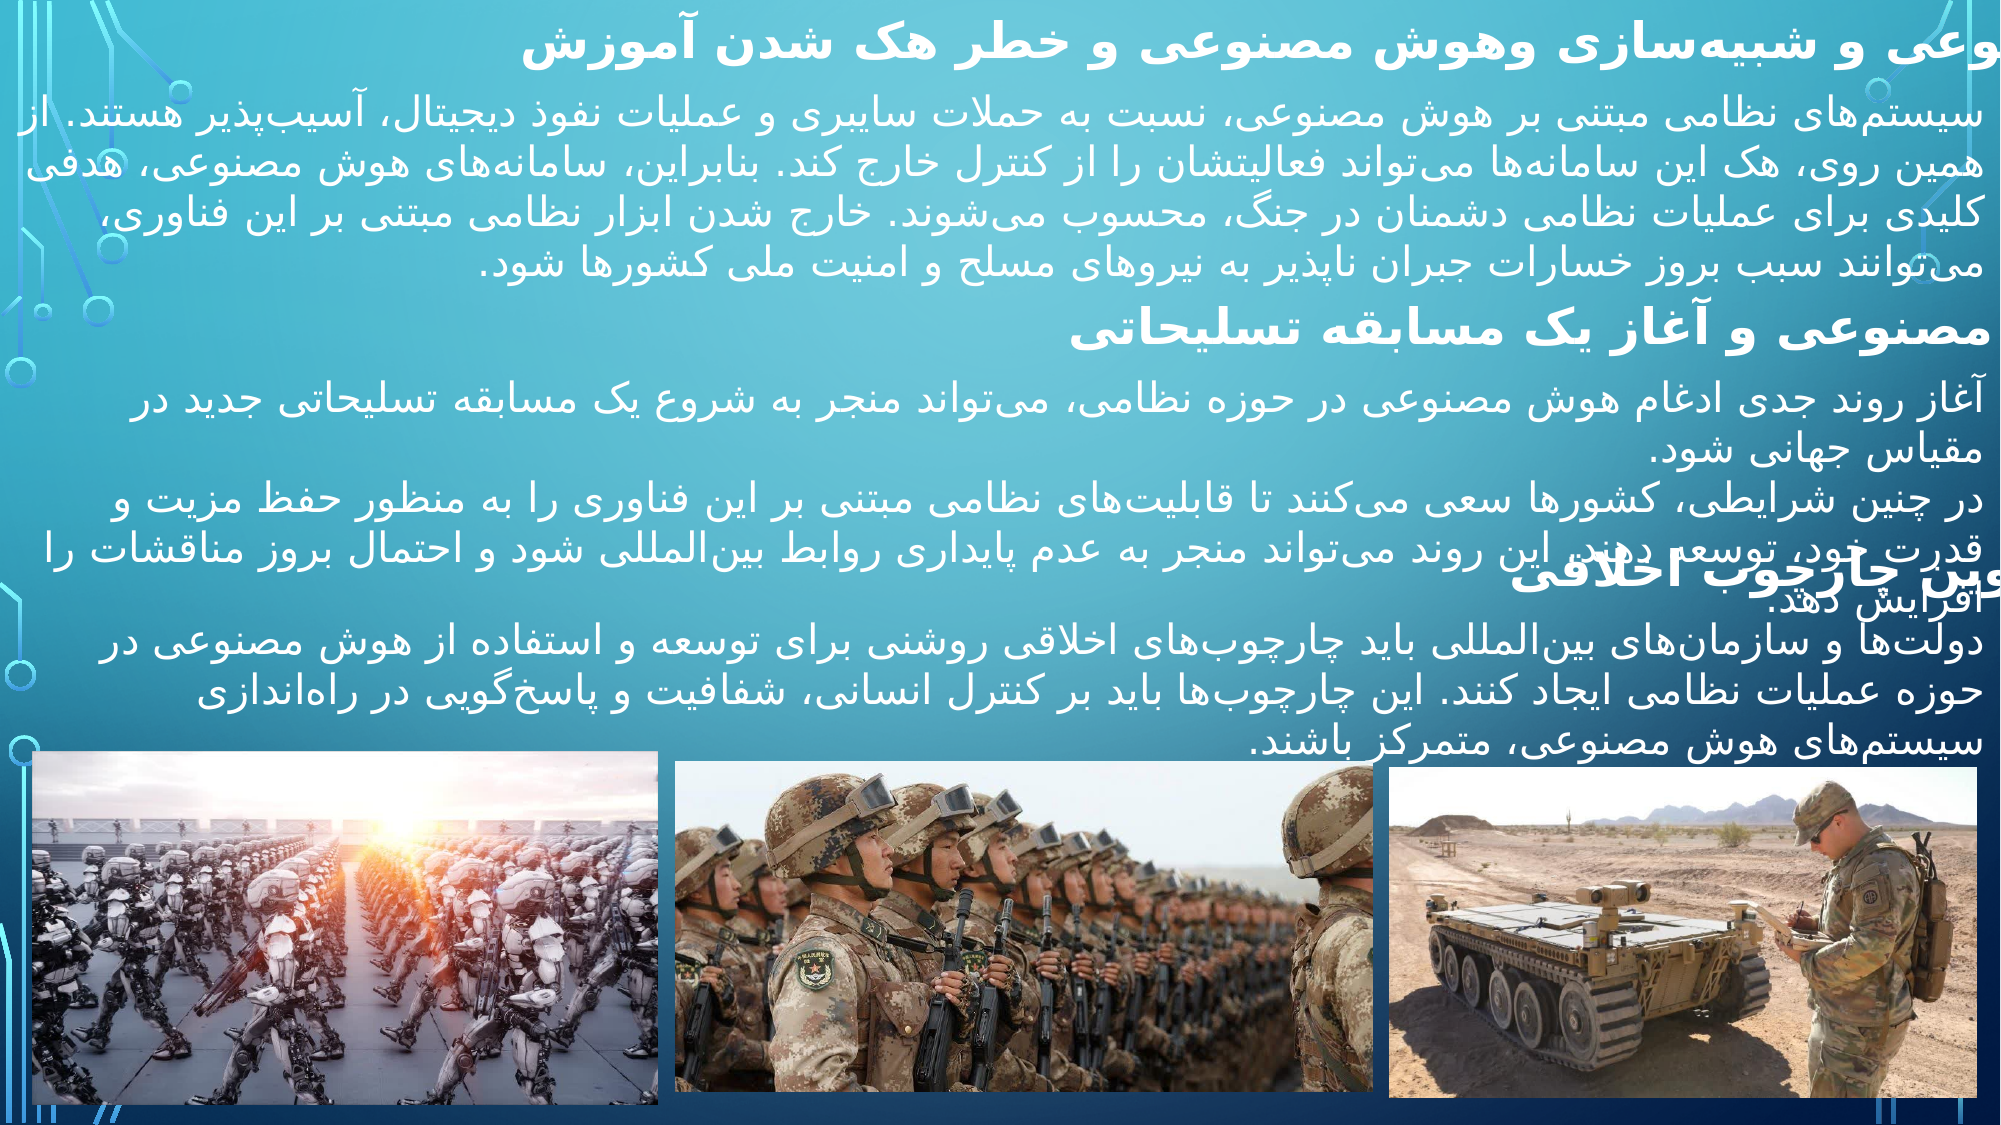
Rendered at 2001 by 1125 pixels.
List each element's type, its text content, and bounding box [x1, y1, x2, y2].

text_box سیستم‌های نظامی مبتنی بر هوش مصنوعی، نسبت به حملات سایبری و عملیات نفوذ دیجیتال، آسیب‌پذیر هستند. از همین روی، هک این سامانه‌ها می‌تواند فعالیتشان را از کنترل خارج کند. بنابراین، سامانه‌های هوش مصنوعی، هدفی کلیدی برای عملیات نظامی دشمنان در جنگ، محسوب می‌شوند. خارج شدن ابزار نظامی مبتنی بر این فناوری، می‌توانند سبب بروز خسارات جبران ناپذیر به نیروهای مسلح و امنیت ملی کشورها شود. [0, 77, 2000, 293]
picture [675, 761, 1373, 1092]
picture [31, 751, 658, 1105]
text_box آغاز روند جدی ادغام هوش مصنوعی در حوزه نظامی، می‌تواند منجر به شروع یک مسابقه تسلیحاتی جدید در مقیاس جهانی شود. در چنین شرایطی، کشورها سعی می‌کنند تا قابلیت‌های نظامی مبتنی بر این فناوری را به منظور حفظ مزیت و قدرت خود، توسعه دهند. این روند می‌تواند منجر به عدم پایداری روابط بین‌المللی شود و احتمال بروز مناقشات را افزایش دهد. [0, 363, 2000, 605]
picture [1389, 766, 1977, 1098]
text_box دولت‌ها و سازمان‌های بین‌المللی باید چارچوب‌های اخلاقی روشنی برای توسعه و استفاده از هوش مصنوعی در حوزه عملیات نظامی ایجاد کنند. این چارچوب‌ها باید بر کنترل انسانی، شفافیت و پاسخ‌گویی در راه‌اندازی سیستم‌های هوش مصنوعی، متمرکز باشند. [0, 605, 2000, 771]
text_box هوش مصنوعی و آغاز یک مسابقه تسلیحاتی [1053, 287, 2000, 362]
text_box تدوین چارچوب اخلاقی [1494, 529, 2000, 605]
text_box هوش مصنوعی و شبیه‌سازی وهوش مصنوعی و خطر هک شدن آموزش [505, 1, 2000, 77]
